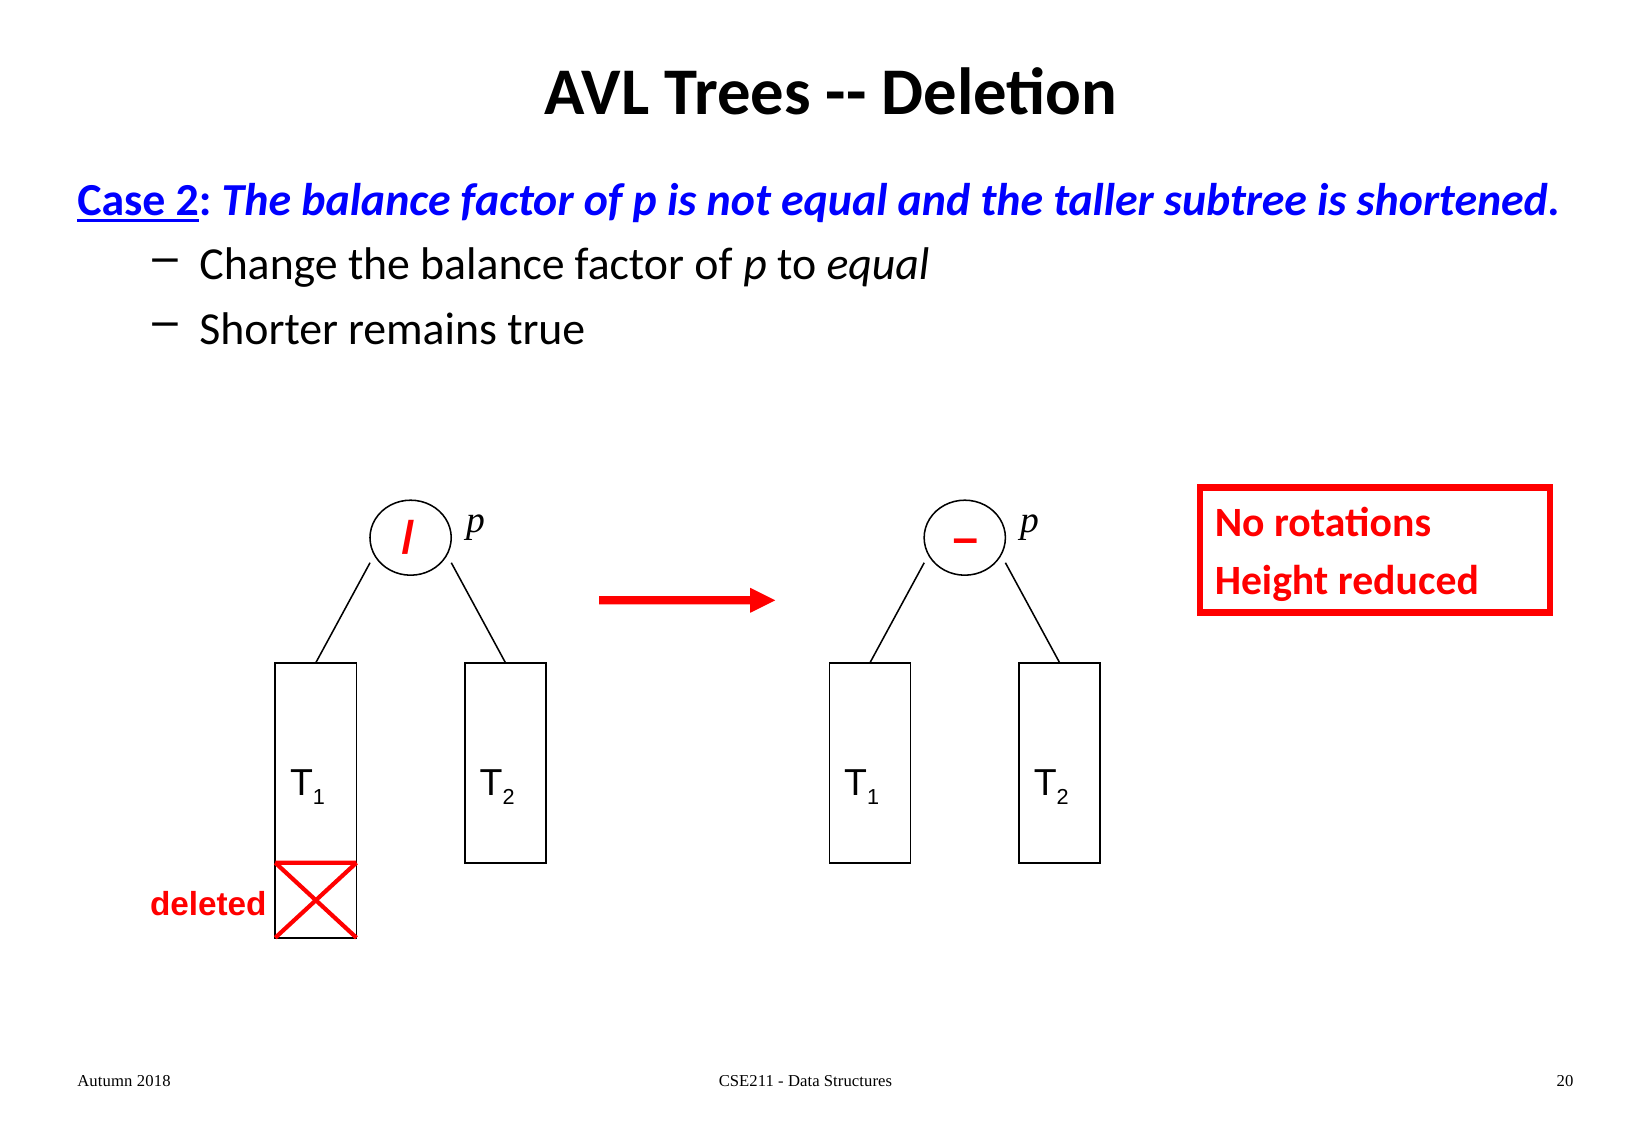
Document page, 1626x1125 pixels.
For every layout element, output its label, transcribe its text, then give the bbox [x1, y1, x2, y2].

footer CSE211 - Data Structures [500, 1062, 1111, 1101]
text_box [135, 487, 1101, 938]
title AVL Trees -- Deletion [62, 24, 1600, 151]
text_box No rotations Height reduced [1200, 487, 1550, 613]
slide_number Autumn 2018 [62, 1062, 402, 1101]
list Case 2: The balance factor of p is not equal and the taller subtree is shortened. Change the balance factor of p to equal Shorter remains true [62, 162, 1625, 400]
slide_number 20 [1249, 1062, 1589, 1101]
